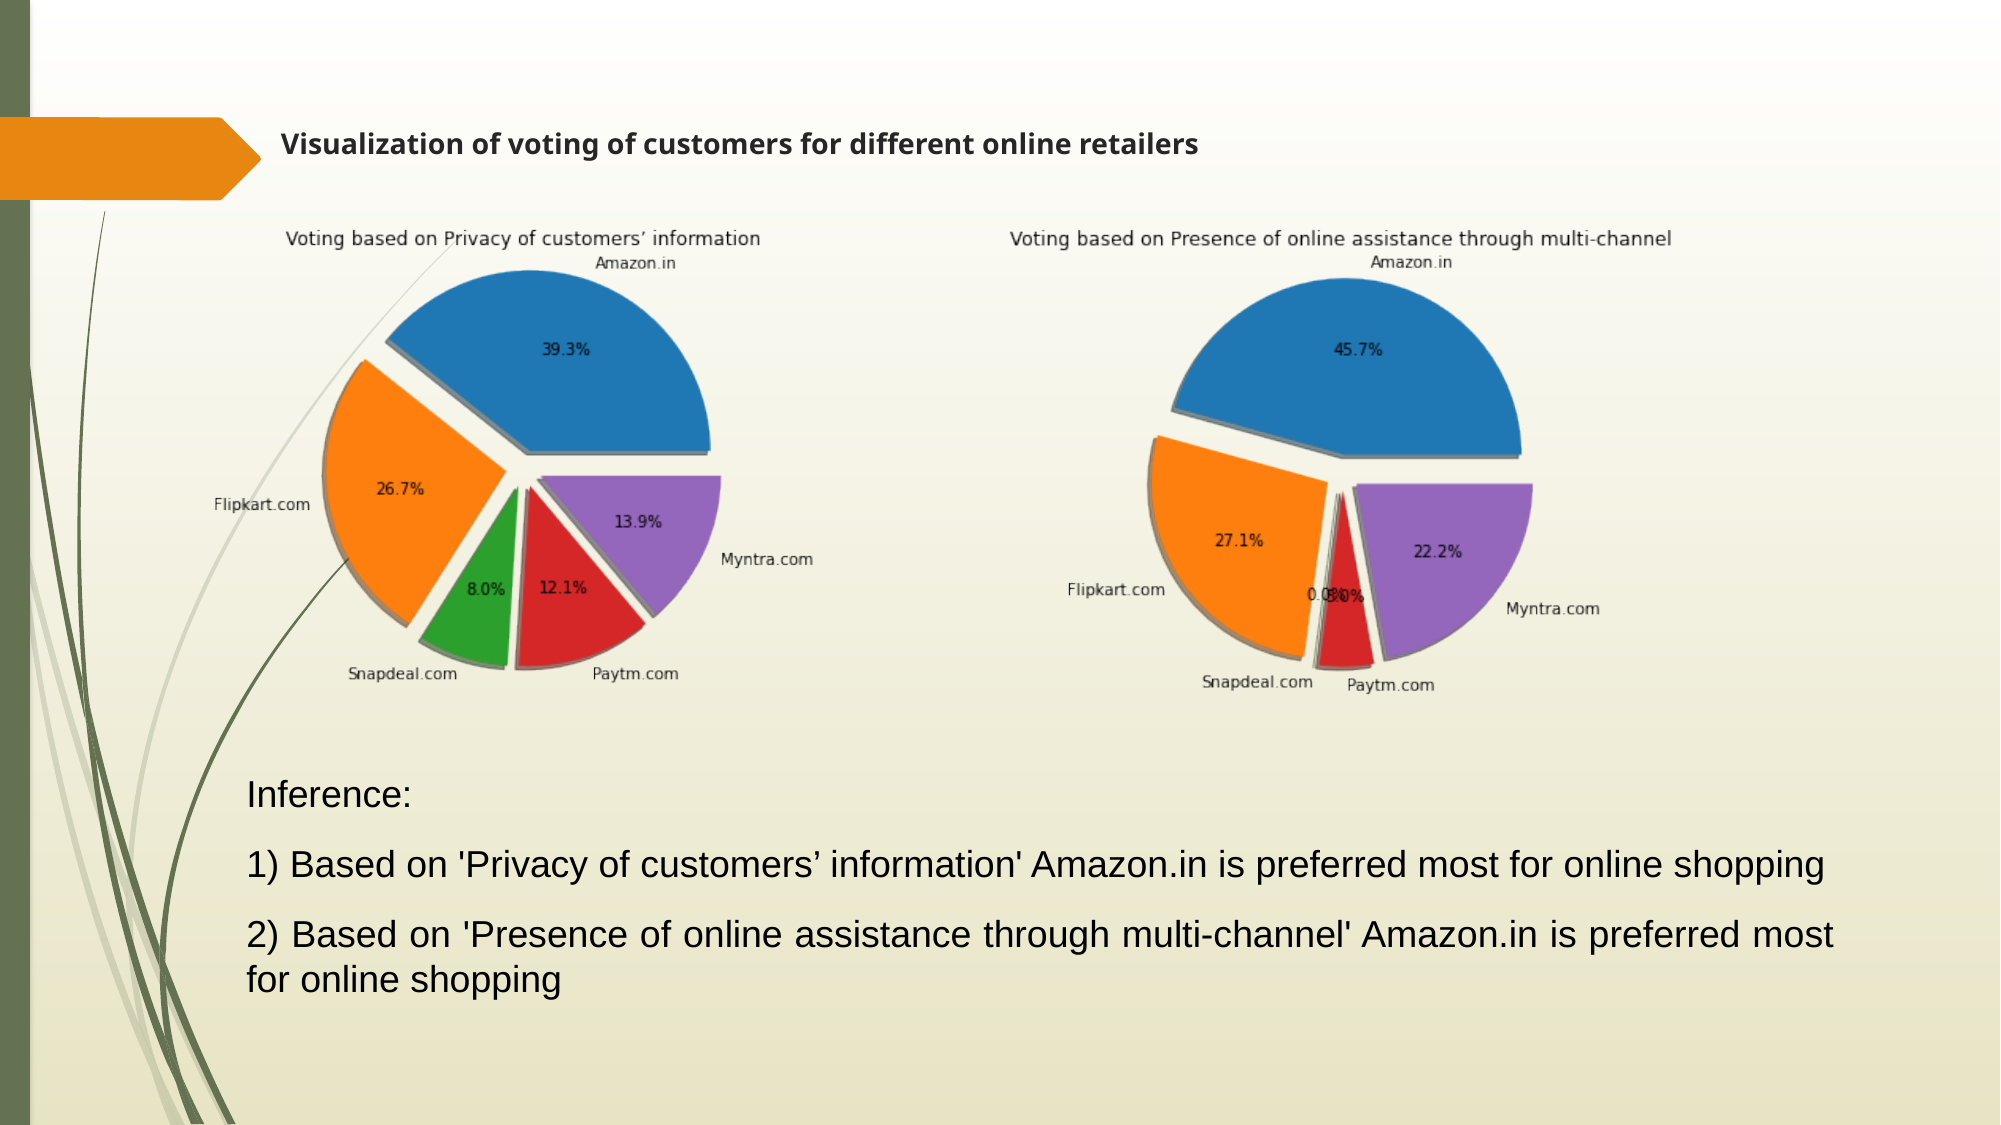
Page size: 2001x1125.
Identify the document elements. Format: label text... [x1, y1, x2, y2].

title Visualization of voting of customers for different online retailers [265, 118, 1342, 194]
picture [202, 219, 824, 694]
text_box Inference: 1) Based on 'Privacy of customers’ information' Amazon.in is preferred most for online shopping 2) Based on 'Presence of online assistance through multi-channel' Amazon.in is preferred most for online shopping [231, 762, 1849, 1007]
picture [999, 219, 1684, 704]
